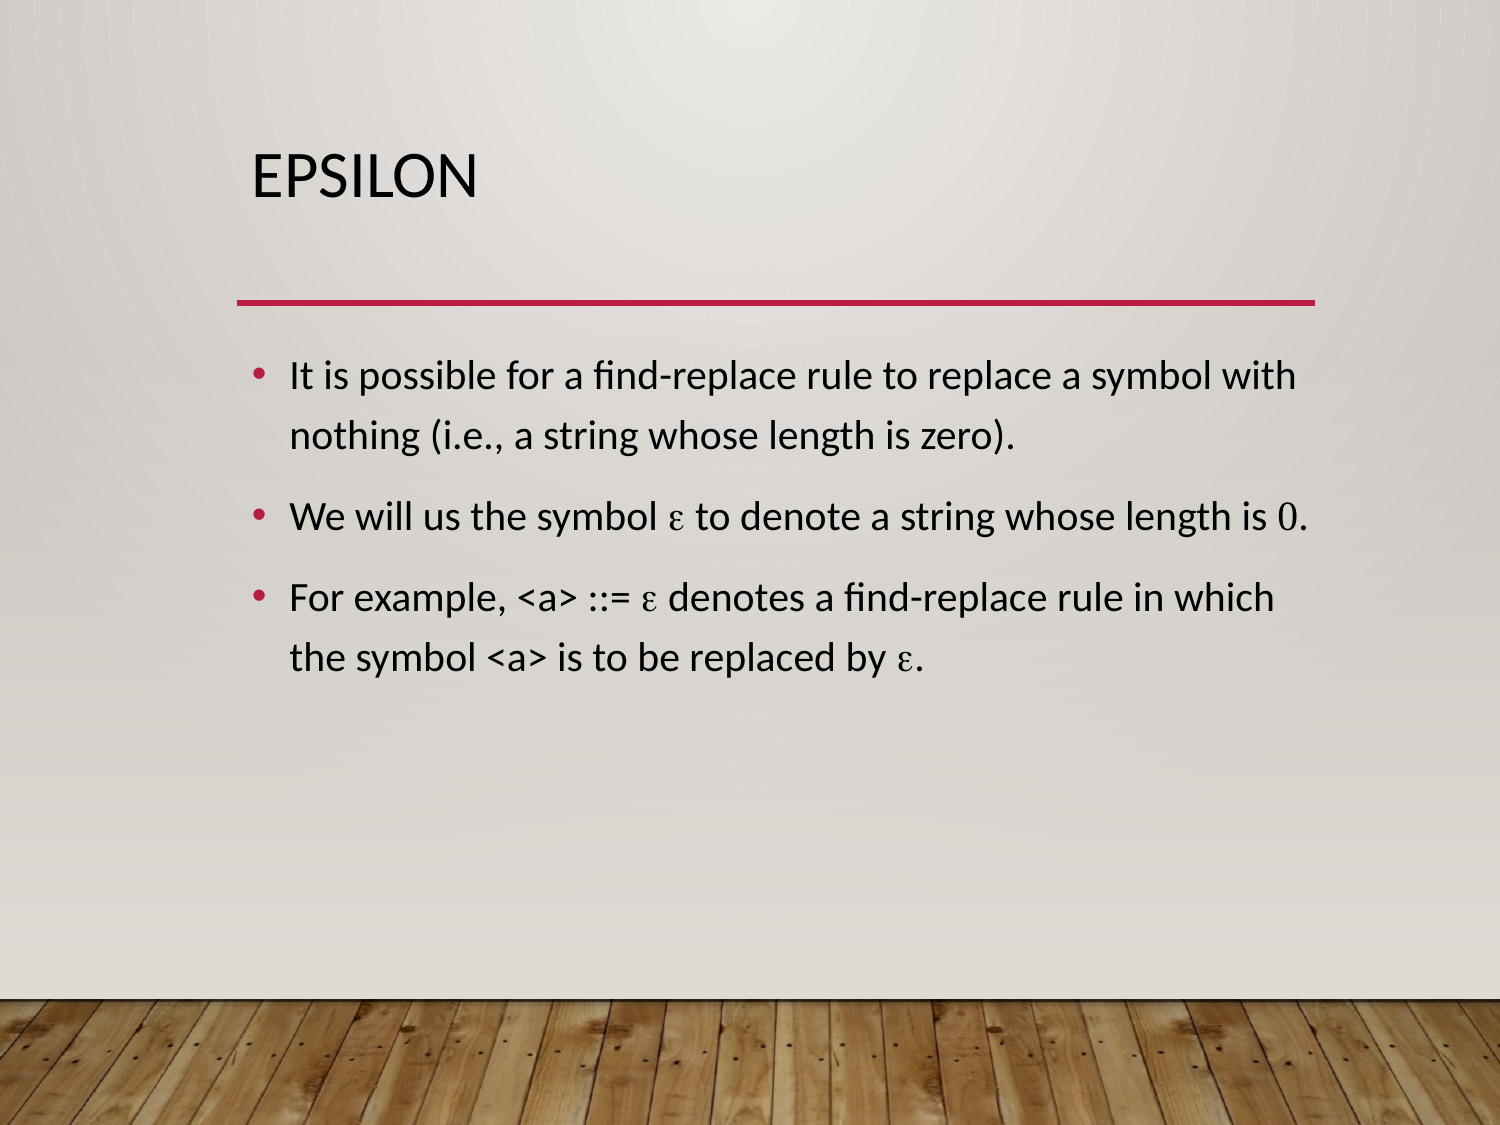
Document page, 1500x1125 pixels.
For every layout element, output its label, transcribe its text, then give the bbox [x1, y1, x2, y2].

list It is possible for a find-replace rule to replace a symbol with nothing (i.e., a string whose length is zero). We will us the symbol  to denote a string whose length is . For example, <a> ::=  denotes a find-replace rule in which the symbol <a> is to be replaced by . [236, 330, 1338, 897]
title Epsilon [236, 131, 1315, 305]
picture [0, 999, 1500, 1125]
